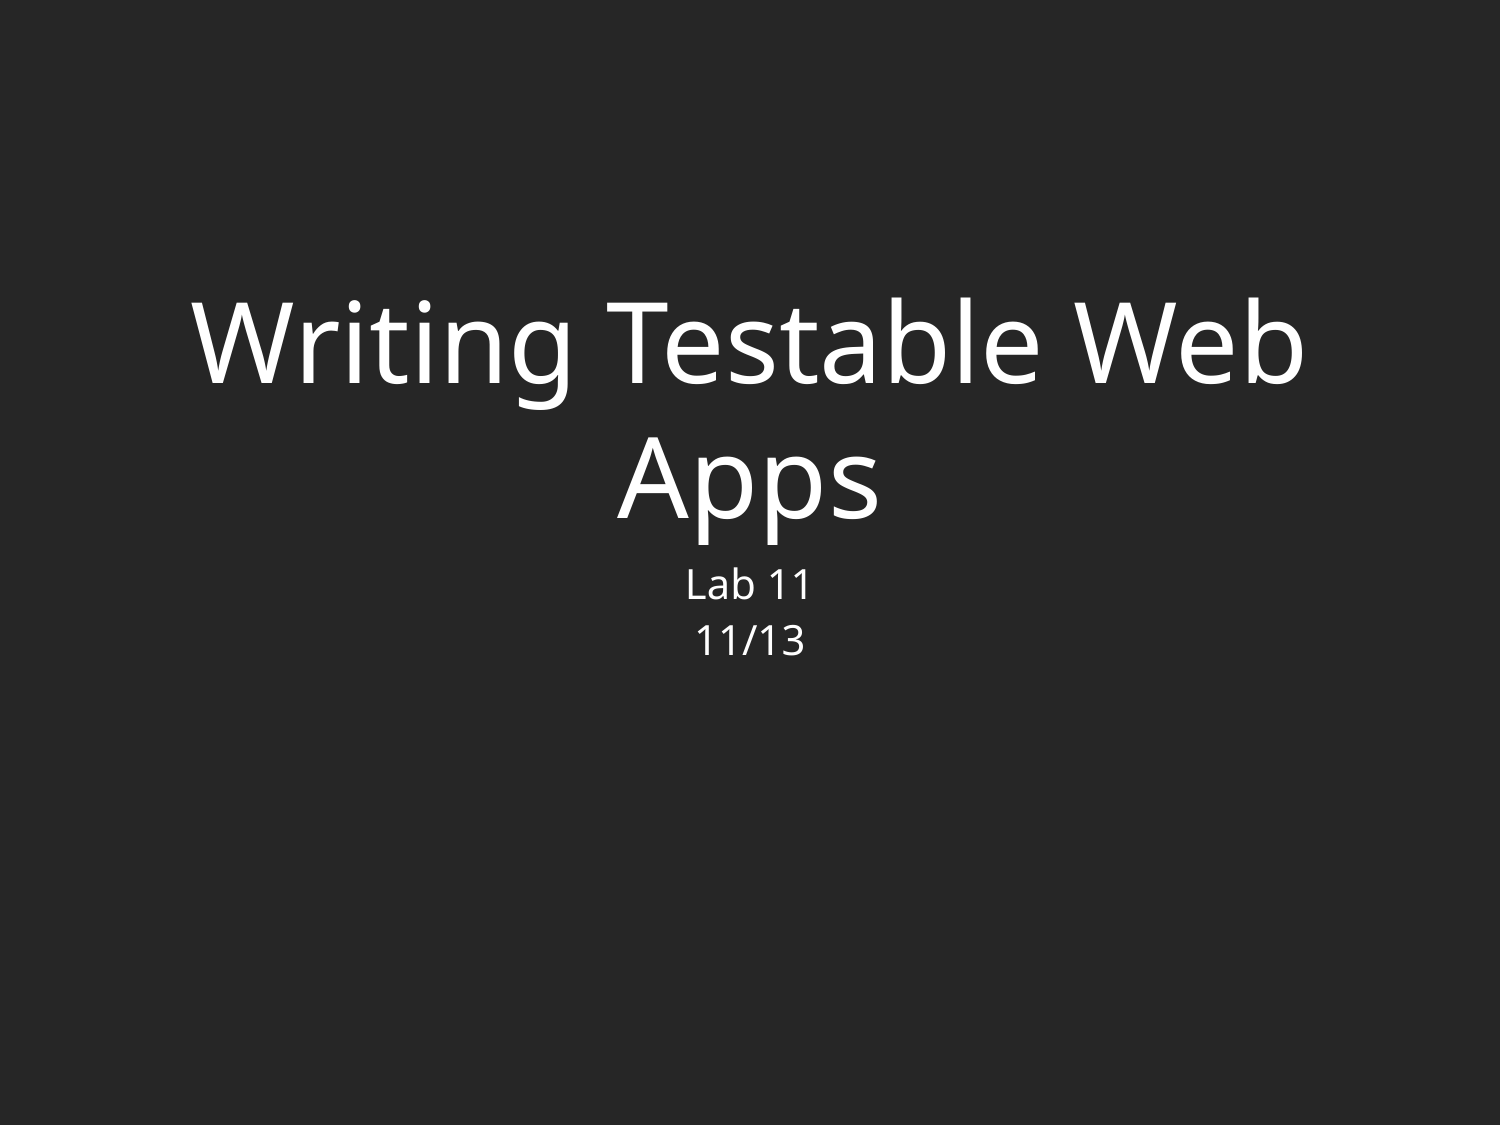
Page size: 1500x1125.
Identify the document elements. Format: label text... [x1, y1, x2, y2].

title Writing Testable Web Apps [112, 387, 1388, 549]
subtitle Lab 11 11/13 [112, 549, 1388, 694]
